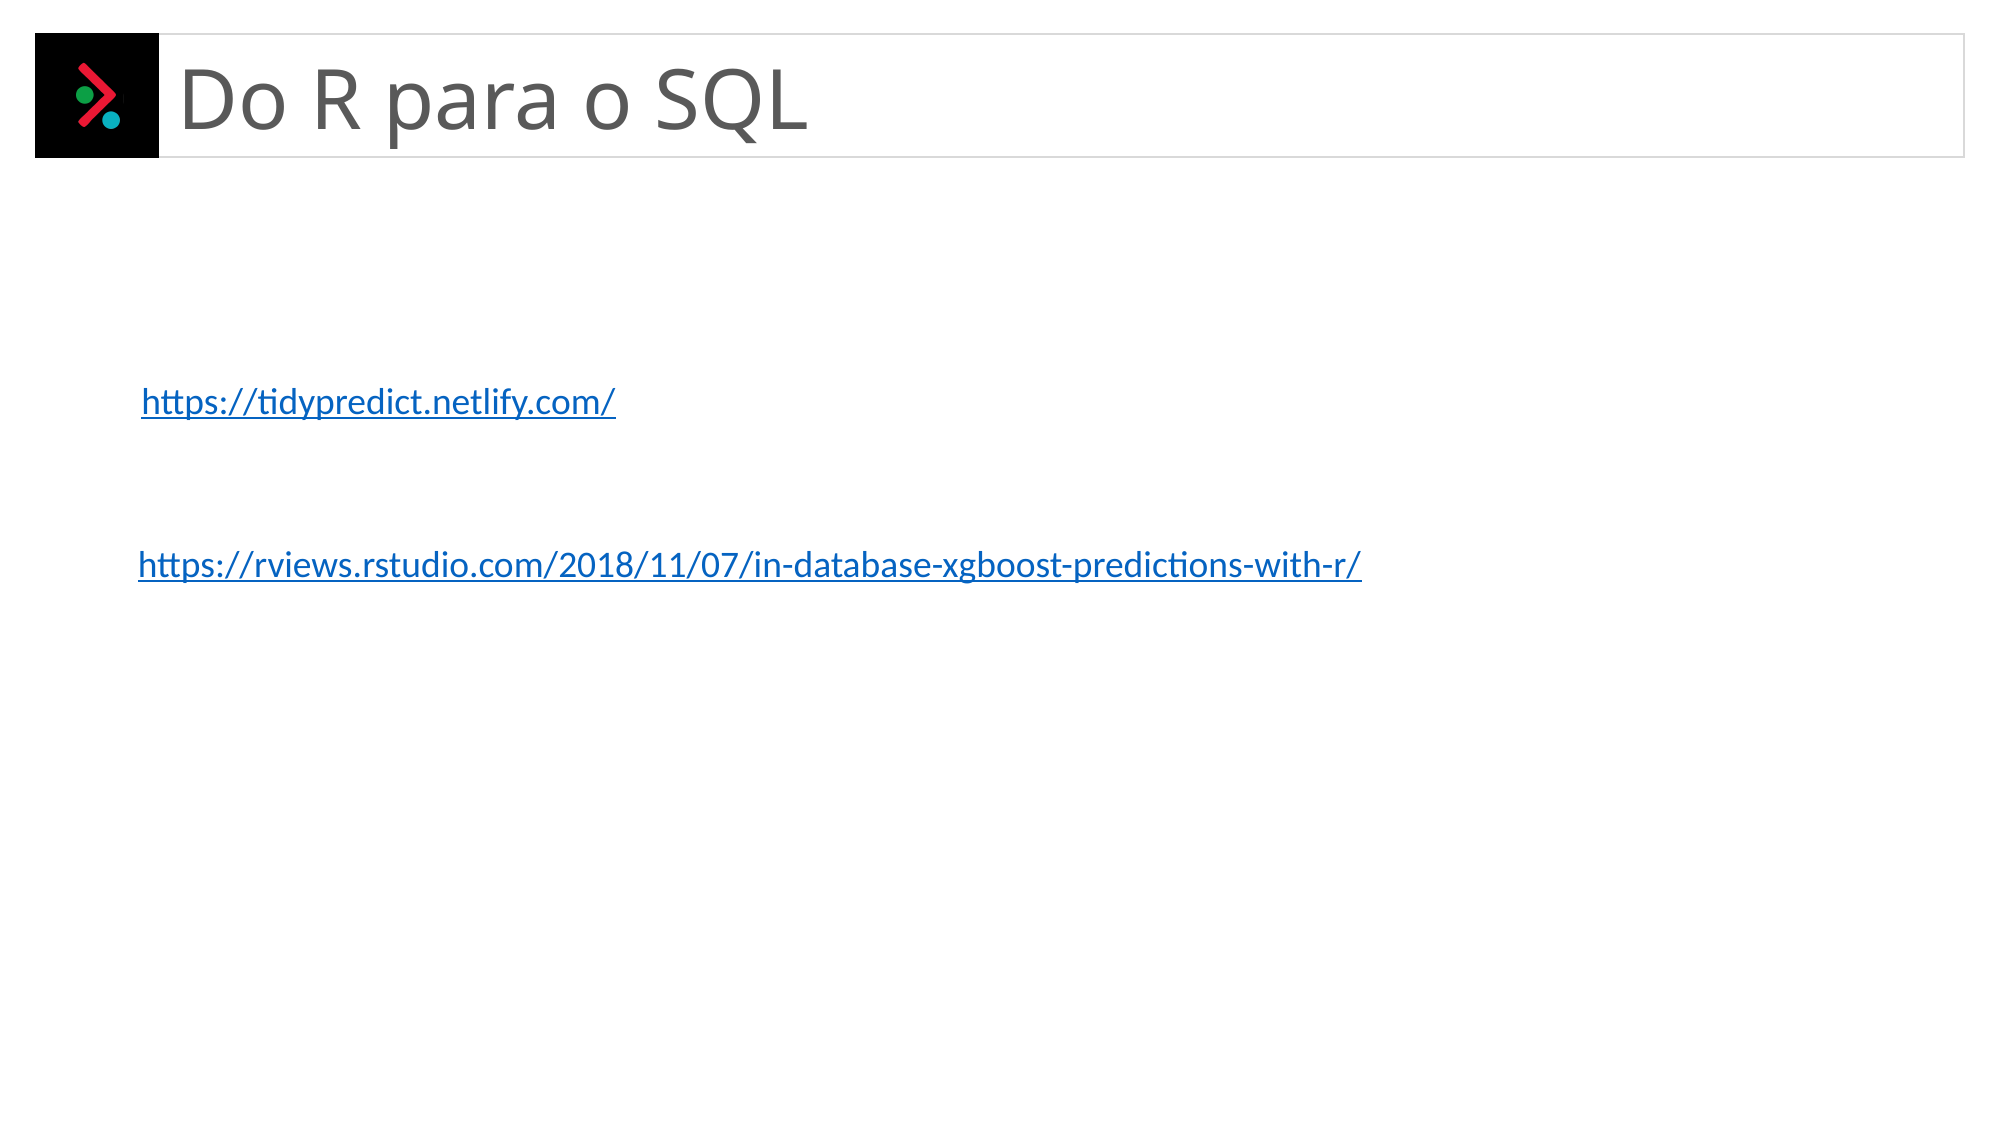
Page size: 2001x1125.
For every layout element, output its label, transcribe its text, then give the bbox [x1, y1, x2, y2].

text_box [159, 33, 1965, 158]
text_box https://tidypredict.netlify.com/ [126, 369, 631, 430]
text_box Do R para o SQL [162, 38, 1944, 154]
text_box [35, 34, 159, 158]
text_box https://rviews.rstudio.com/2018/11/07/in-database-xgboost-predictions-with-r/ [123, 532, 1493, 592]
